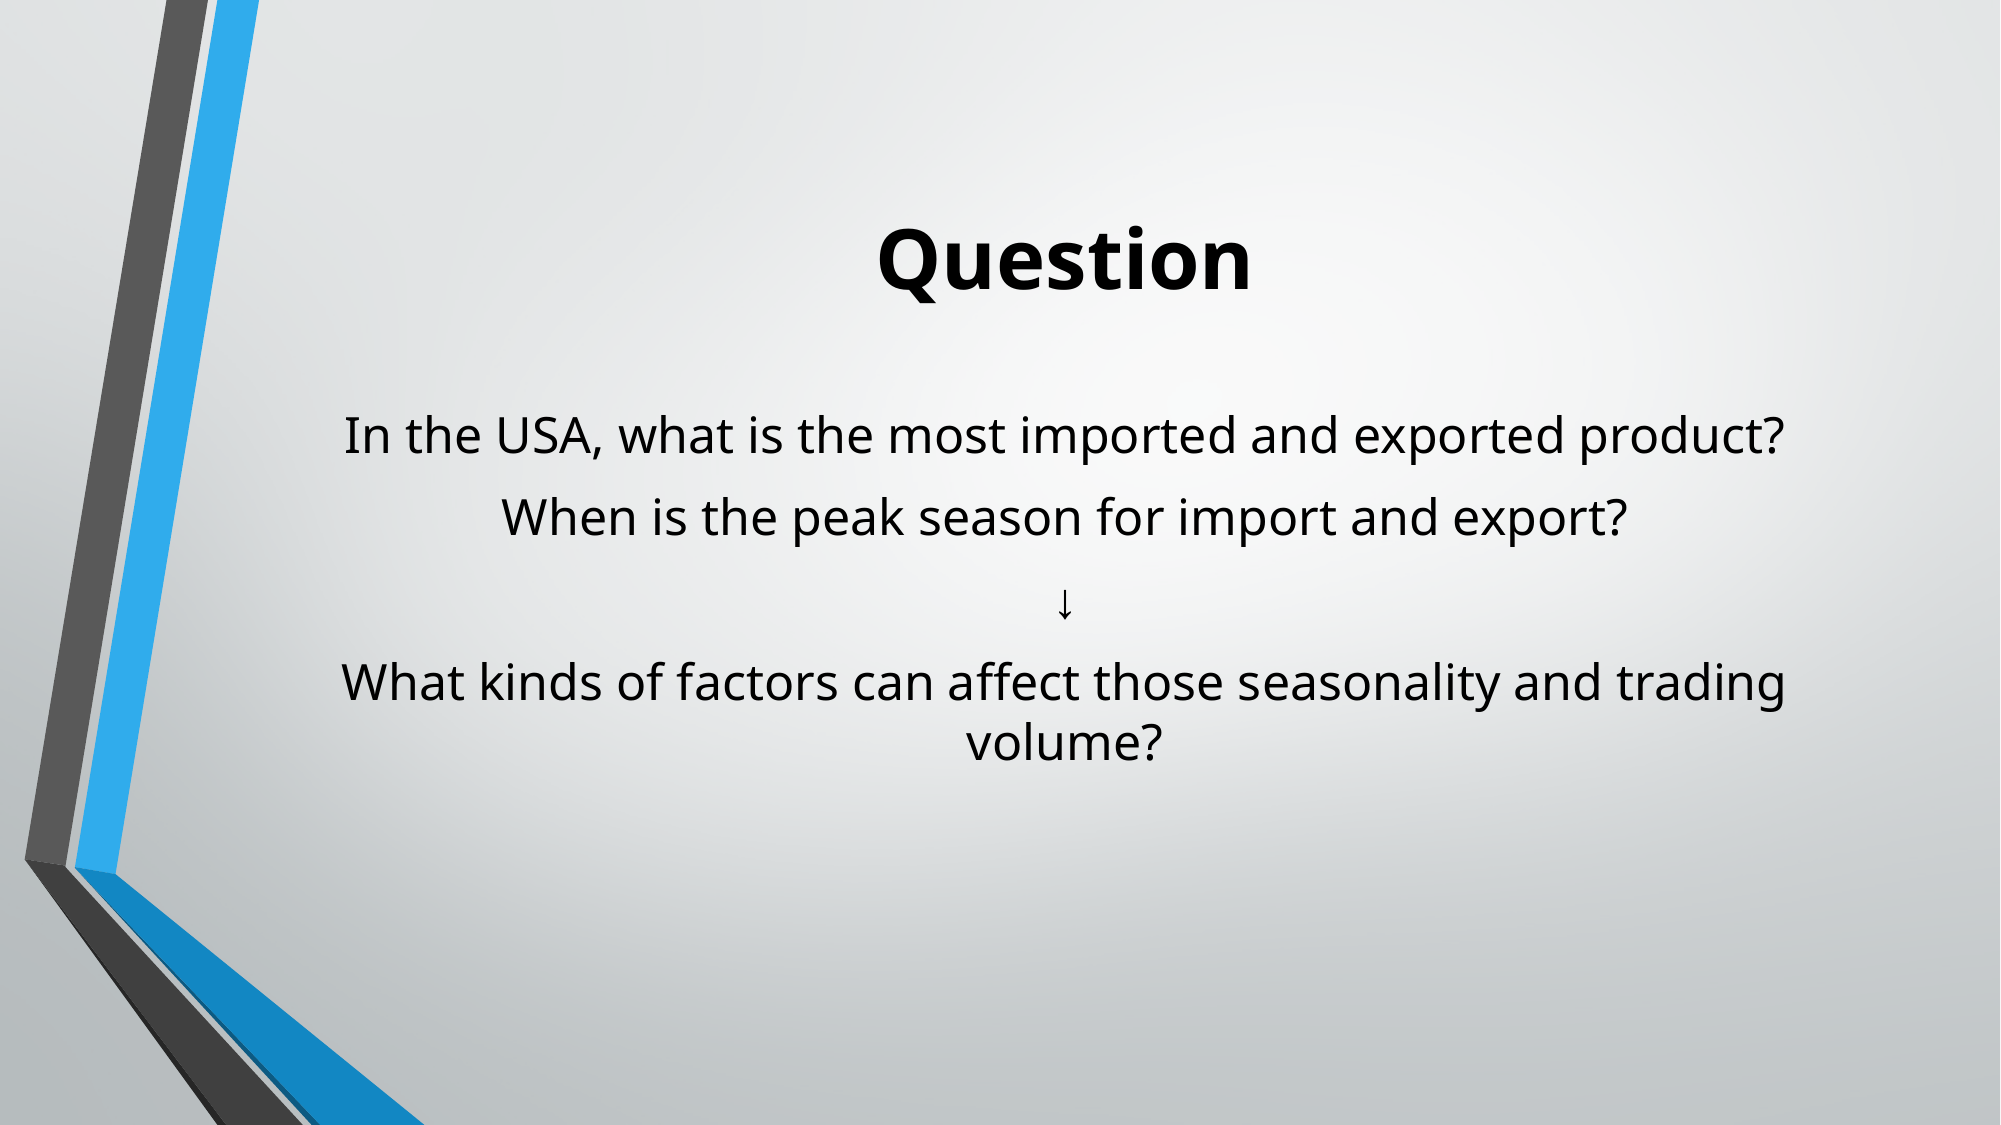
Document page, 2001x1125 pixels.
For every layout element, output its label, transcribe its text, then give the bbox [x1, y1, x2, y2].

title Question [243, 112, 1887, 330]
list In the USA, what is the most imported and exported product? When is the peak season for import and export? ↓ What kinds of factors can affect those seasonality and trading volume? [243, 330, 1887, 844]
